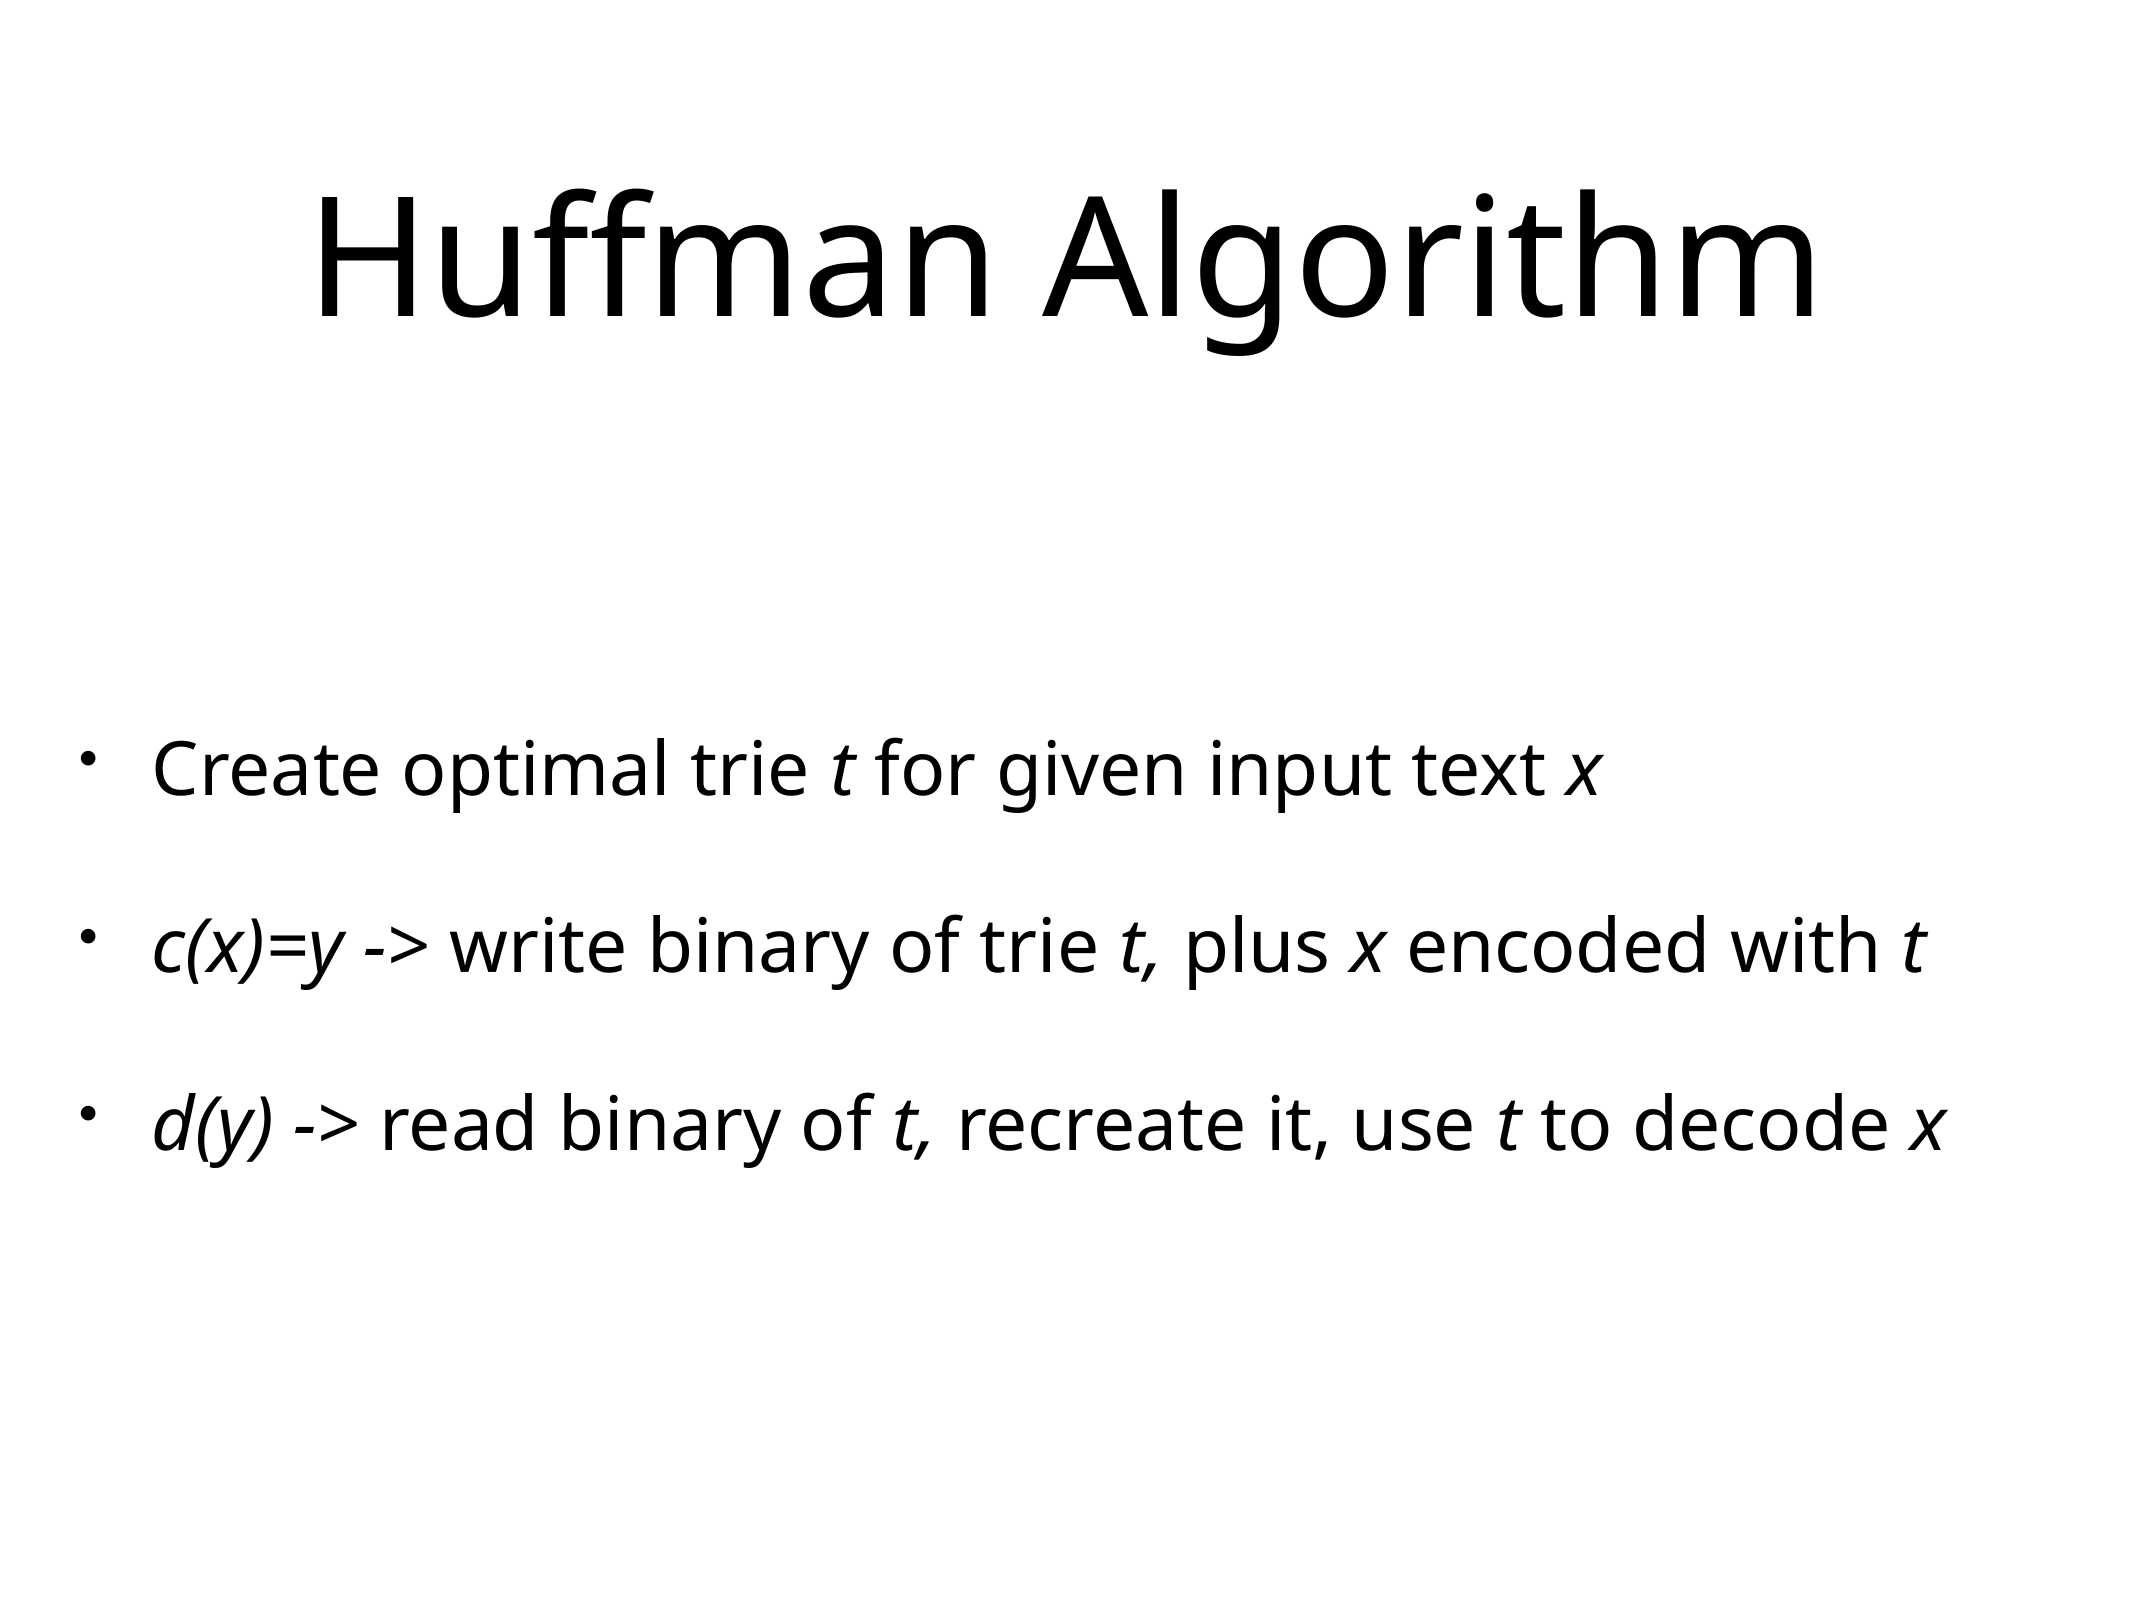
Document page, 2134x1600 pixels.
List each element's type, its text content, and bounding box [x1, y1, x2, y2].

title Huffman Algorithm [155, 72, 1978, 426]
list Create optimal trie t for given input text x c(x)=y -> write binary of trie t, plus x encoded with t d(y) -> read binary of t, recreate it, use t to decode x [70, 426, 2073, 1459]
